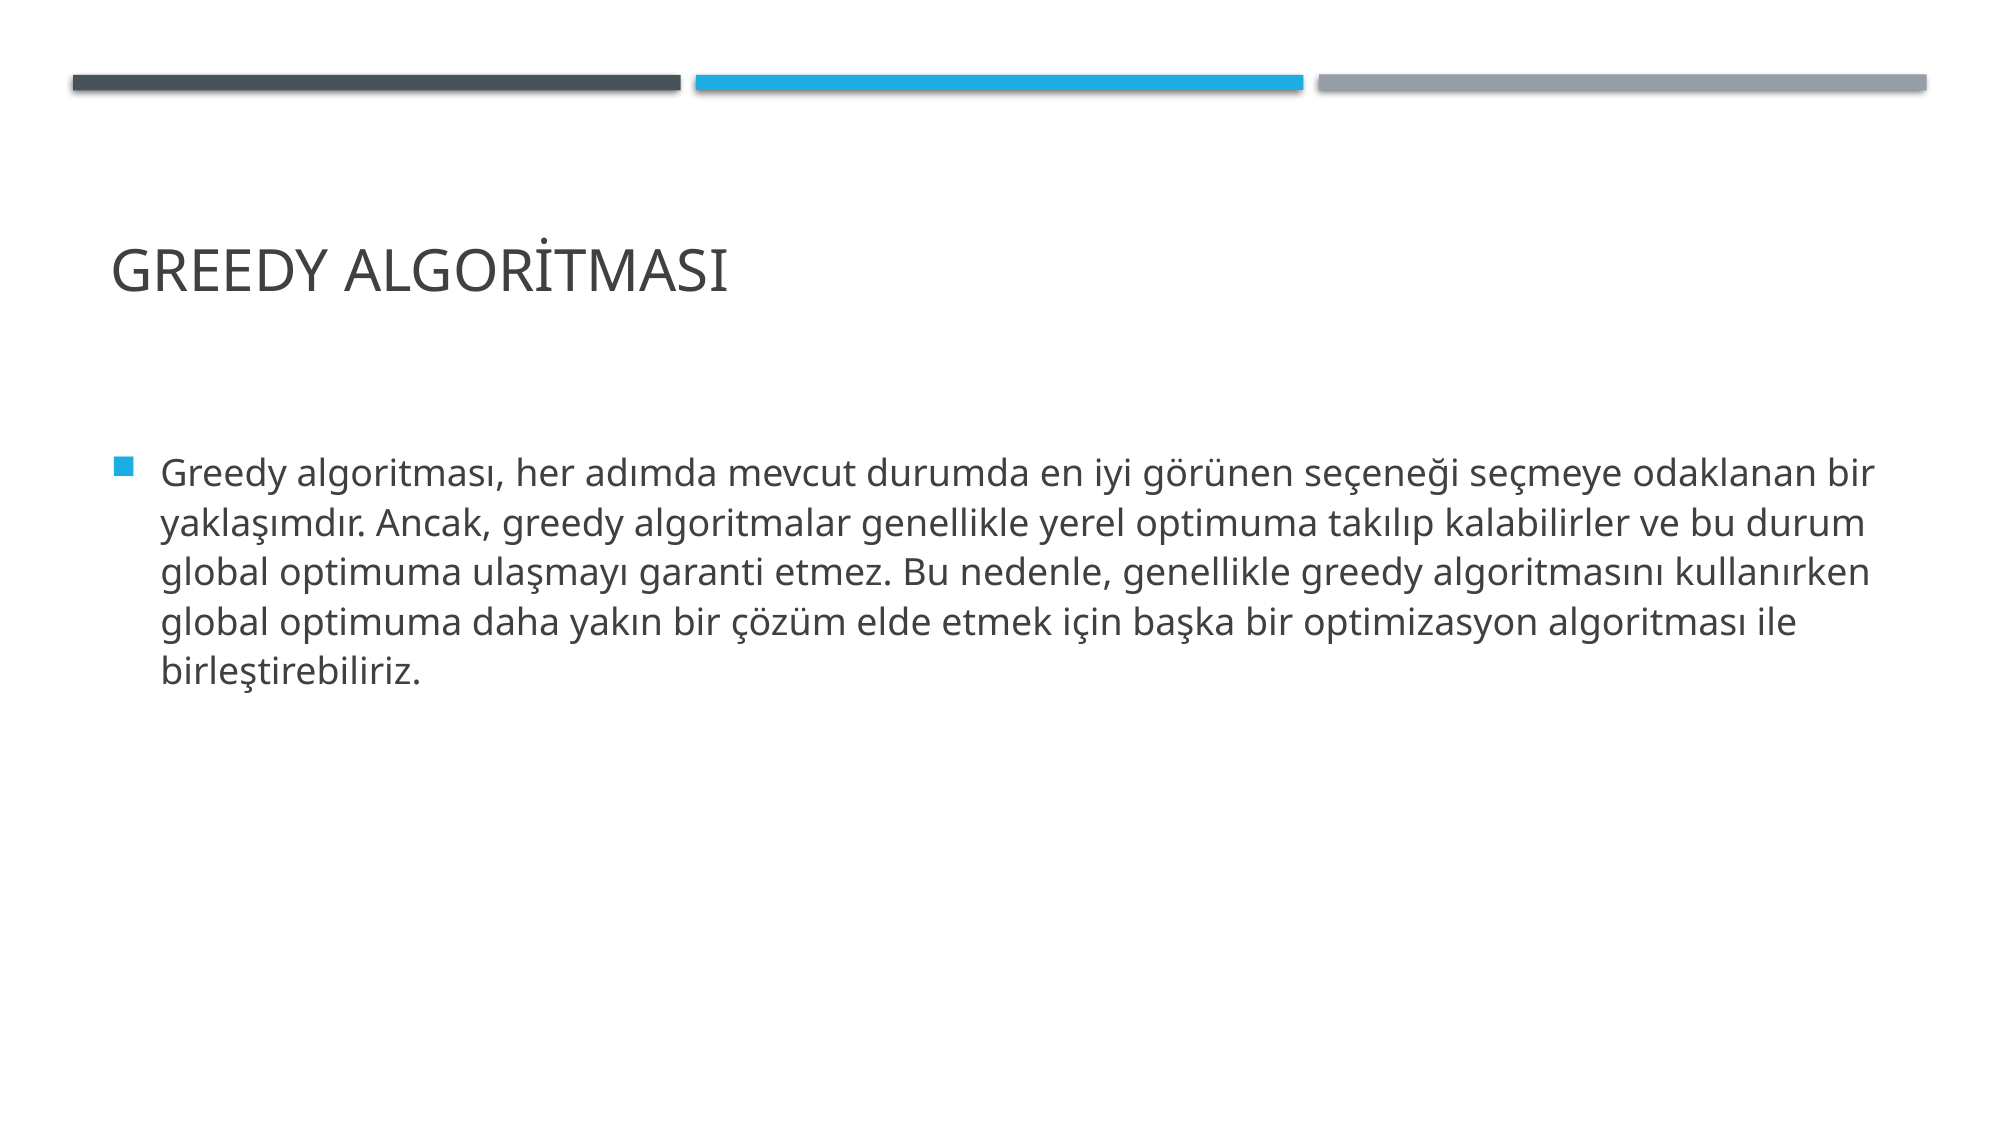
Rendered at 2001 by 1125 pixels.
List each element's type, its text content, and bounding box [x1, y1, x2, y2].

list Greedy algoritması, her adımda mevcut durumda en iyi görünen seçeneği seçmeye odaklanan bir yaklaşımdır. Ancak, greedy algoritmalar genellikle yerel optimuma takılıp kalabilirler ve bu durum global optimuma ulaşmayı garanti etmez. Bu nedenle, genellikle greedy algoritmasını kullanırken global optimuma daha yakın bir çözüm elde etmek için başka bir optimizasyon algoritması ile birleştirebiliriz. [95, 383, 1905, 754]
title Greedy algoritması [95, 115, 1905, 311]
